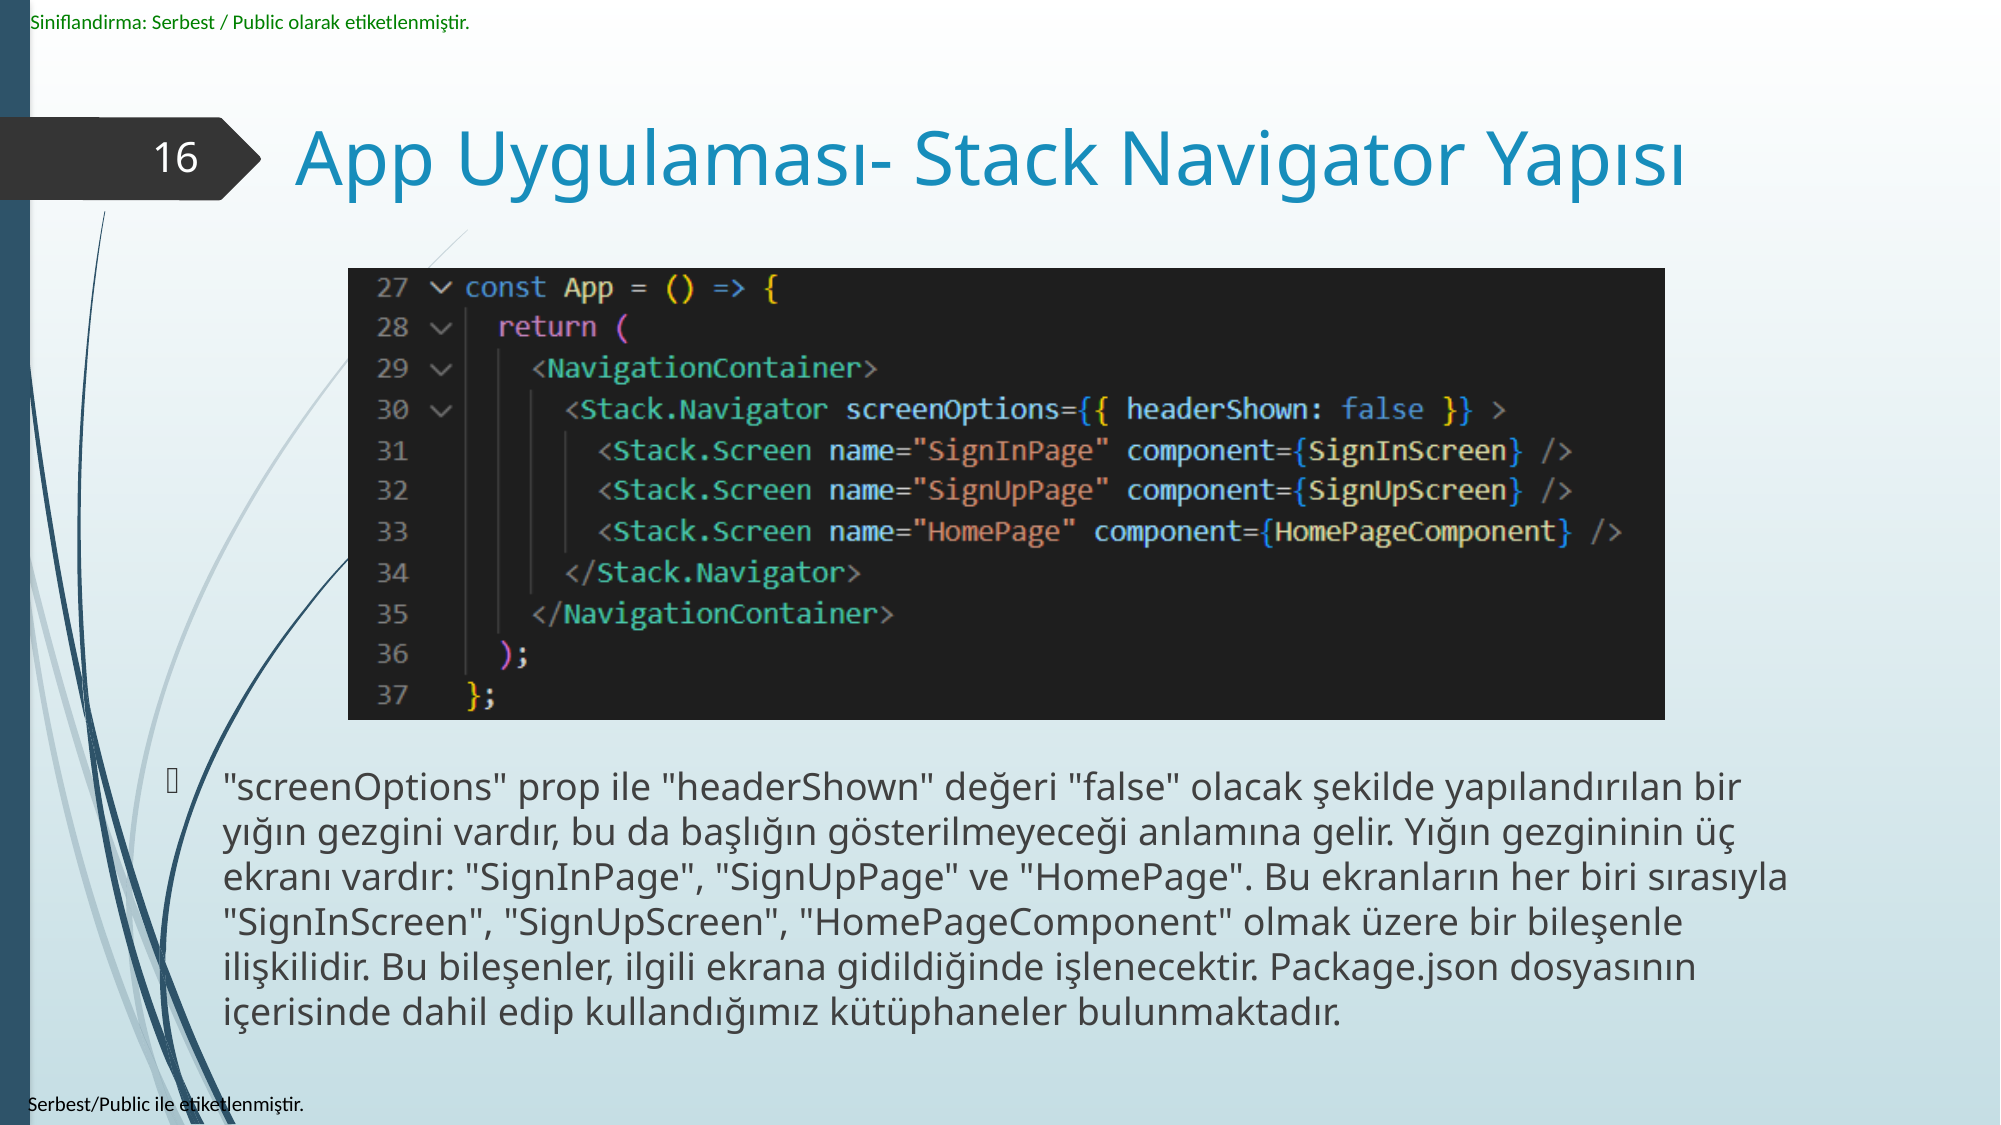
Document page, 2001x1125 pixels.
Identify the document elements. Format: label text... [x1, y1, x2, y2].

list "screenOptions" prop ile "headerShown" değeri "false" olacak şekilde yapılandırılan bir yığın gezgini vardır, bu da başlığın gösterilmeyeceği anlamına gelir. Yığın gezgininin üç ekranı vardır: "SignInPage", "SignUpPage" ve "HomePage". Bu ekranların her biri sırasıyla "SignInScreen", "SignUpScreen", "HomePageComponent" olmak üzere bir bileşenle ilişkilidir. Bu bileşenler, ilgili ekrana gidildiğinde işlenecektir. Package.json dosyasının içerisinde dahil edip kullandığımız kütüphaneler bulunmaktadır. [151, 754, 1808, 1054]
picture [348, 268, 1665, 721]
title App Uygulaması- Stack Navigator Yapısı [280, 102, 1888, 313]
slide_number 16 [87, 129, 216, 190]
